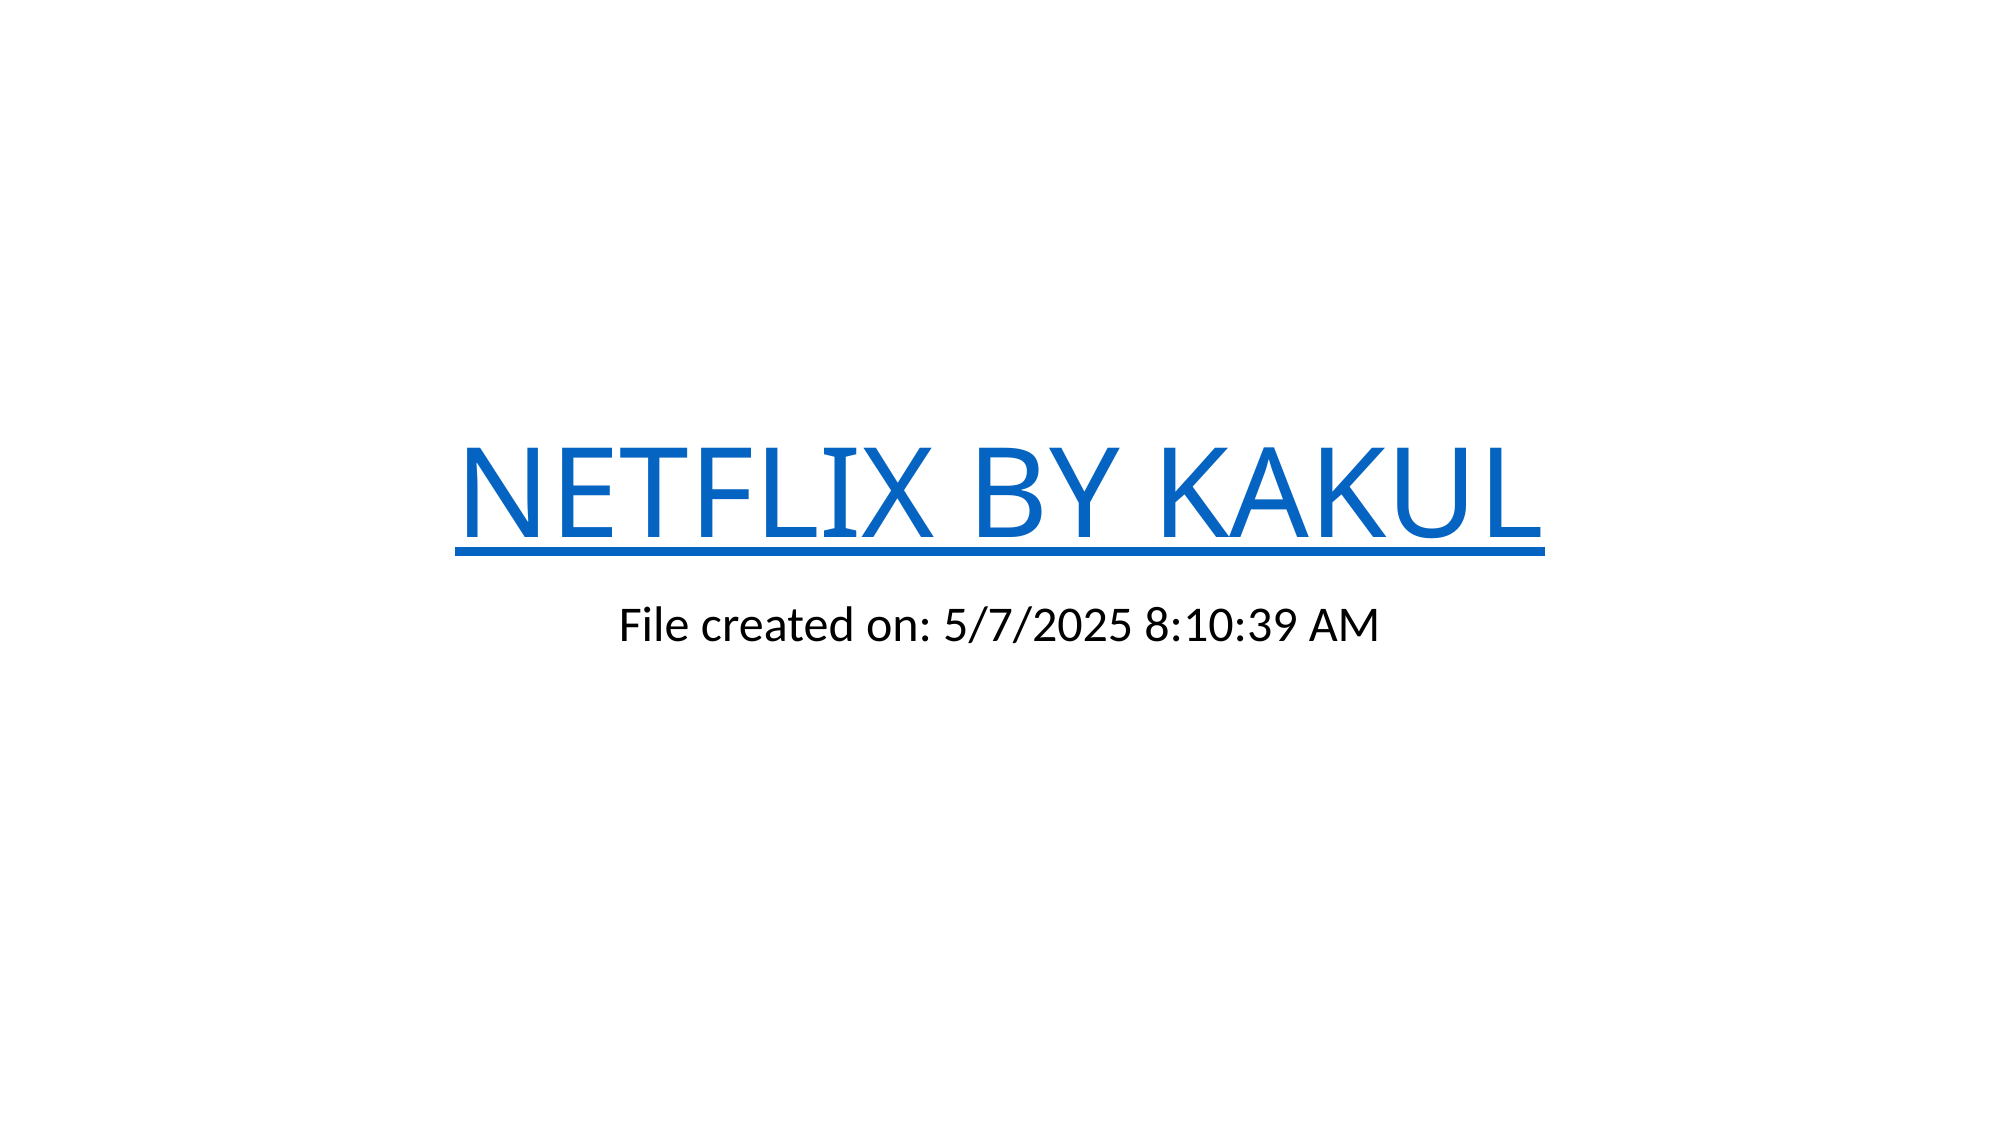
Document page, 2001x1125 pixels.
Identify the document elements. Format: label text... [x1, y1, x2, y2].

subtitle File created on: 5/7/2025 8:10:39 AM [249, 590, 1750, 863]
title NETFLIX BY KAKUL [249, 184, 1750, 576]
